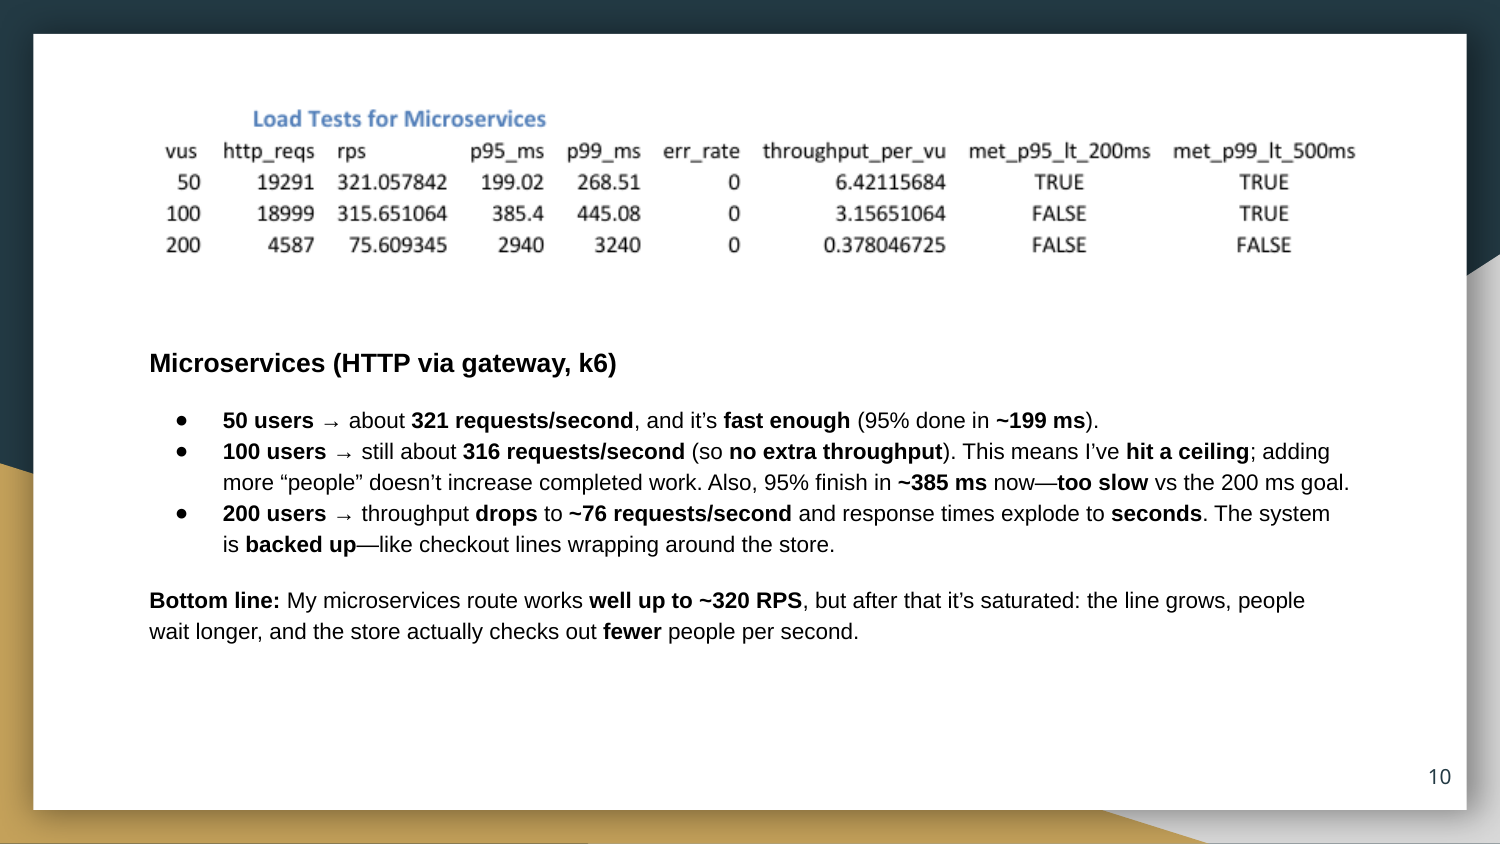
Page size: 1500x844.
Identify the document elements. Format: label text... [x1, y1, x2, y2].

picture [134, 94, 1371, 309]
slide_number ‹#› [1376, 745, 1467, 810]
list Microservices (HTTP via gateway, k6) 50 users → about 321 requests/second, and it’s fast enough (95% done in ~199 ms). 100 users → still about 316 requests/second (so no extra throughput). This means I’ve hit a ceiling; adding more “people” doesn’t increase completed work. Also, 95% finish in ~385 ms now—too slow vs the 200 ms goal. 200 users → throughput drops to ~76 requests/second and response times explode to seconds. The system is backed up—like checkout lines wrapping around the store. Bottom line: My microservices route works well up to ~320 RPS, but after that it’s saturated: the line grows, people wait longer, and the store actually checks out fewer people per second. [134, 326, 1366, 729]
